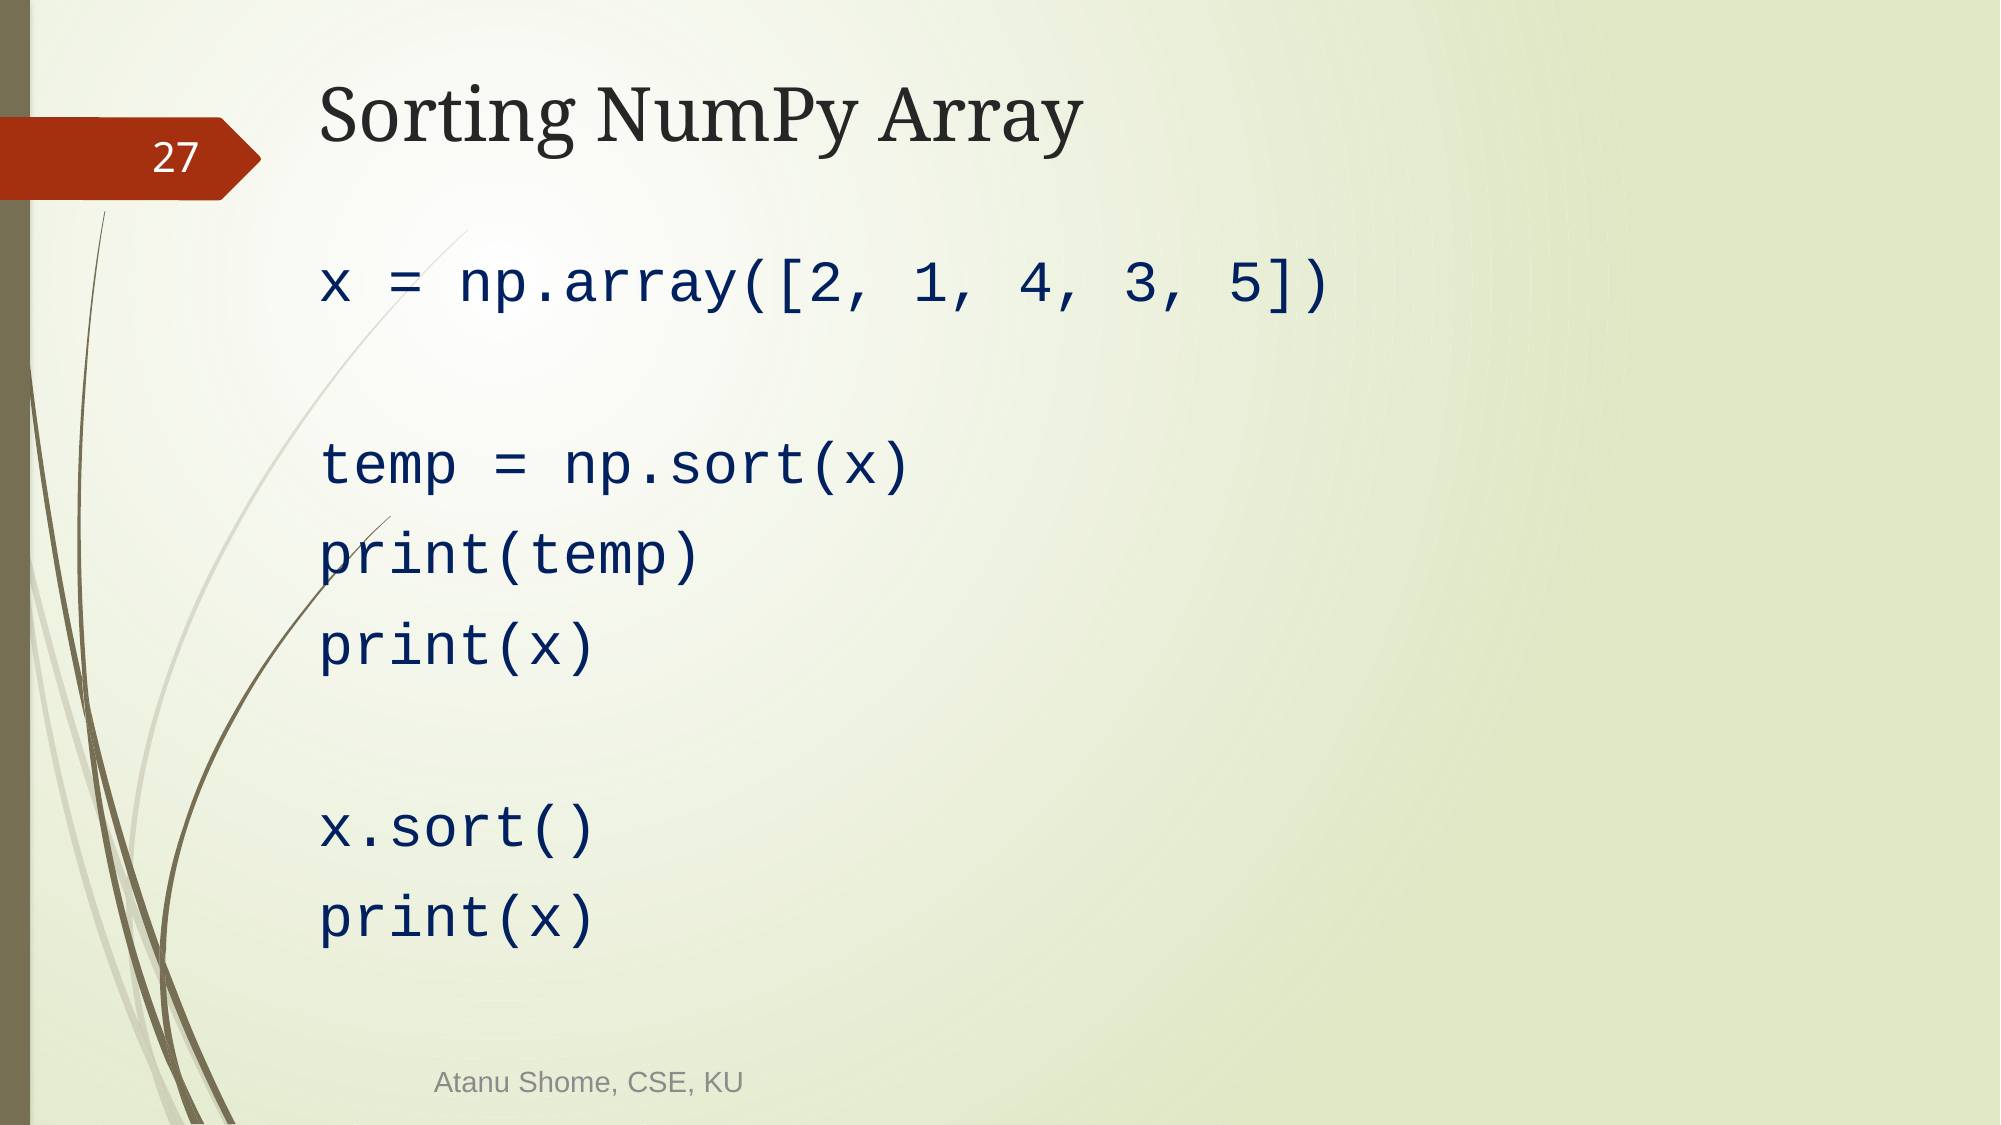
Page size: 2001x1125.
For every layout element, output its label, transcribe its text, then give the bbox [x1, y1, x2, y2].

slide_number 27 [87, 129, 216, 190]
list x = np.array([2, 1, 4, 3, 5]) temp = np.sort(x) print(temp) print(x) x.sort() print(x) [303, 235, 1888, 1028]
footer Atanu Shome, CSE, KU [418, 1050, 1669, 1111]
title Sorting NumPy Array [303, 58, 1888, 201]
